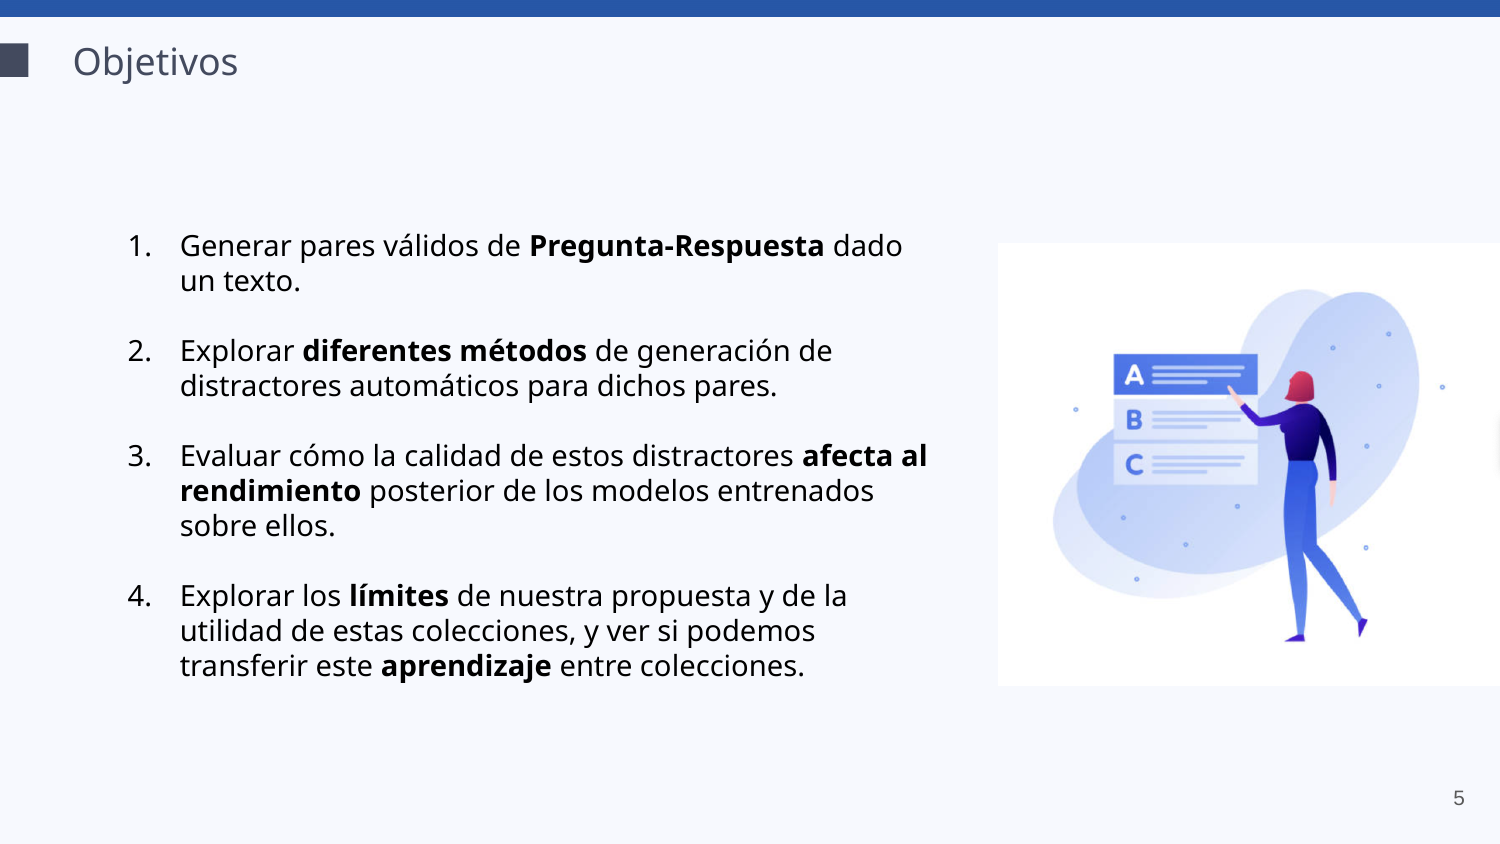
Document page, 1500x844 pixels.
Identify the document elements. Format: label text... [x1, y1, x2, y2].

picture [0, 0, 1500, 17]
slide_number ‹#› [1389, 764, 1480, 830]
text_box [0, 43, 29, 77]
text_box Objetivos [0, 25, 1040, 107]
picture [998, 243, 1500, 686]
text_box Generar pares válidos de Pregunta-Respuesta dado un texto. Explorar diferentes métodos de generación de distractores automáticos para dichos pares. Evaluar cómo la calidad de estos distractores afecta al rendimiento posterior de los modelos entrenados sobre ellos. Explorar los límites de nuestra propuesta y de la utilidad de estas colecciones, y ver si podemos transferir este aprendizaje entre colecciones. [89, 212, 949, 732]
